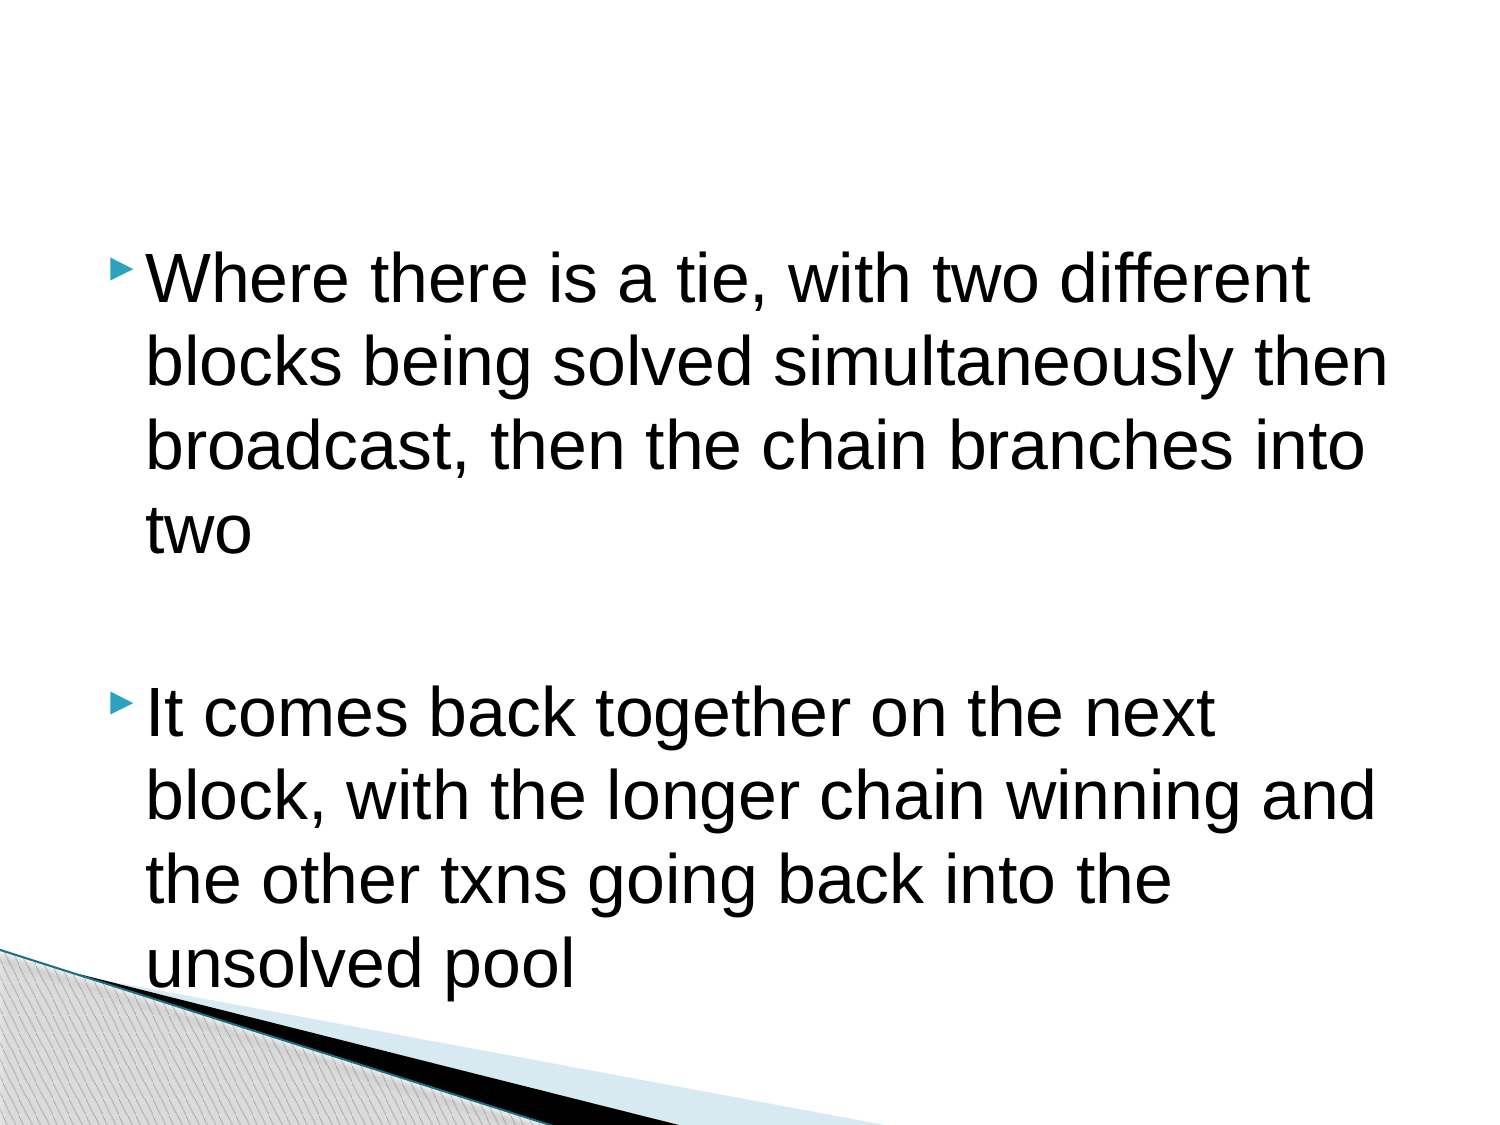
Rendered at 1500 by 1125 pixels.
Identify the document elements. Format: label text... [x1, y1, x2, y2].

list Where there is a tie, with two different blocks being solved simultaneously then broadcast, then the chain branches into two It comes back together on the next block, with the longer chain winning and the other txns going back into the unsolved pool [75, 224, 1413, 1013]
